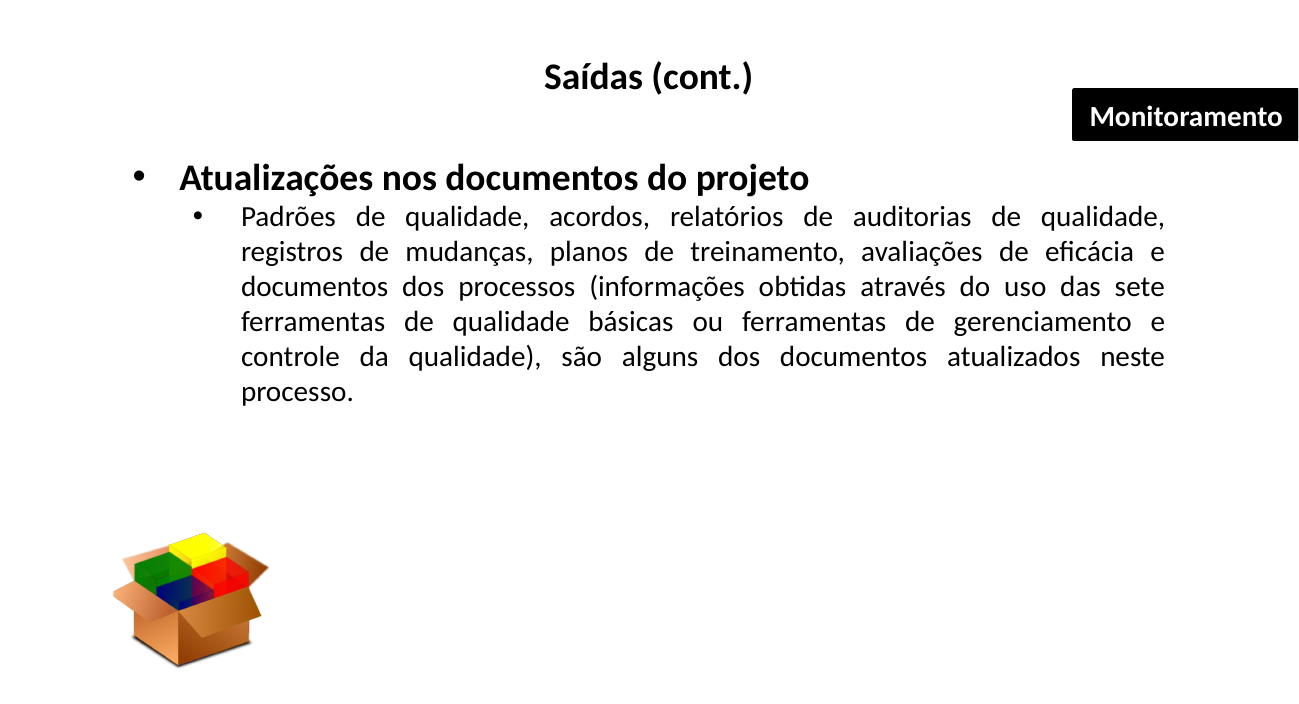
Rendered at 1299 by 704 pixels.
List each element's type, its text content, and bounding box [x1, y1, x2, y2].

text_box Monitoramento [1074, 90, 1299, 140]
picture [112, 520, 273, 672]
text_box Saídas (cont.) [0, 44, 1299, 106]
text_box Atualizações nos documentos do projeto Padrões de qualidade, acordos, relatórios de auditorias de qualidade, registros de mudanças, planos de treinamento, avaliações de eficácia e documentos dos processos (informações obtidas através do uso das sete ferramentas de qualidade básicas ou ferramentas de gerenciamento e controle da qualidade), são alguns dos documentos atualizados neste processo. [117, 145, 1181, 418]
